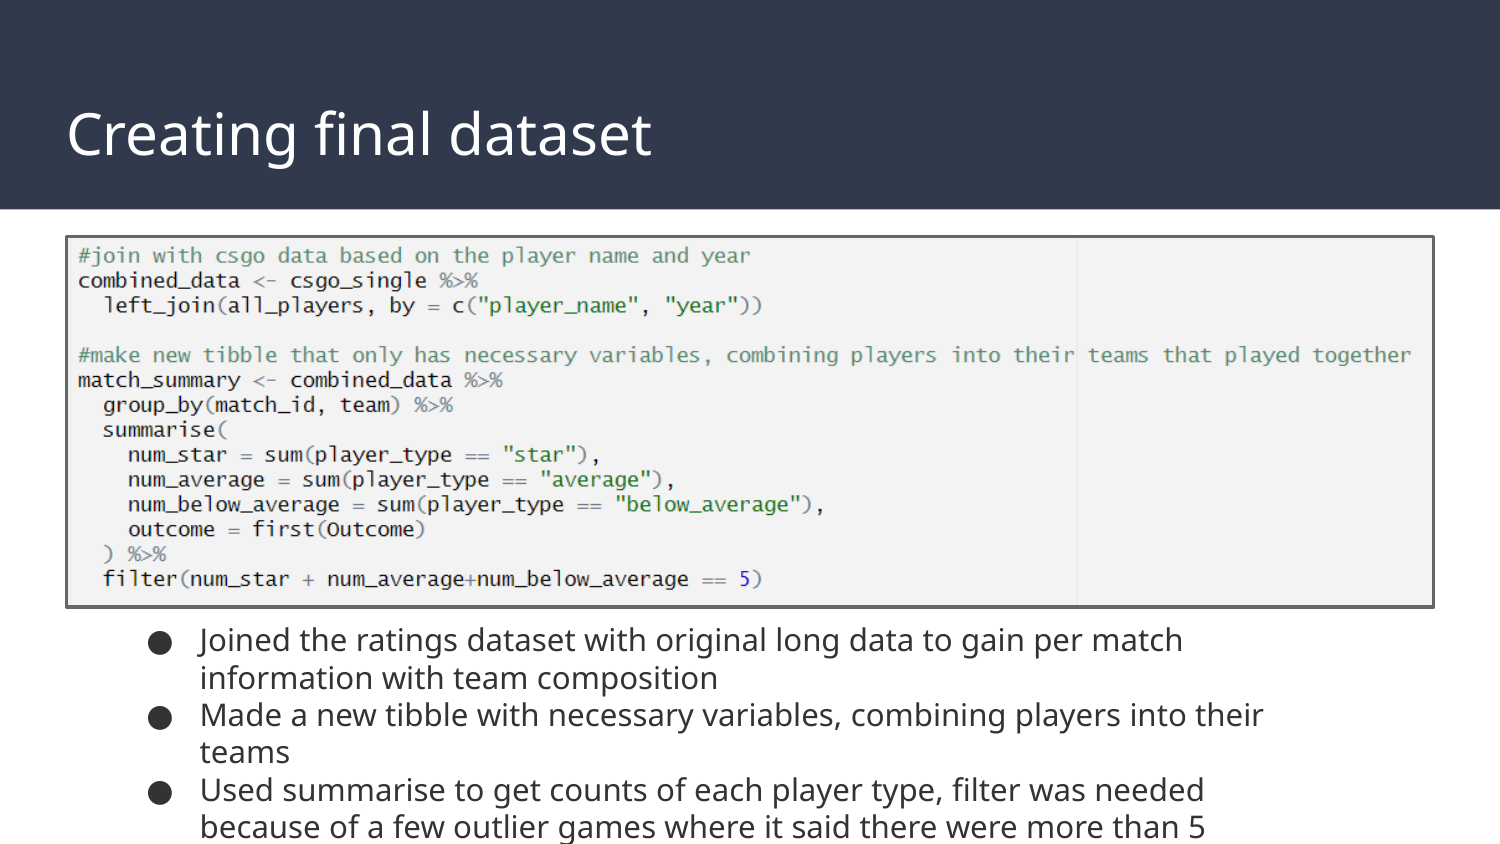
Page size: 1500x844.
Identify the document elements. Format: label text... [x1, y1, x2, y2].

picture [67, 237, 1433, 606]
title Creating final dataset [51, 82, 1449, 185]
text_box Joined the ratings dataset with original long data to gain per match information with team composition Made a new tibble with necessary variables, combining players into their teams Used summarise to get counts of each player type, filter was needed because of a few outlier games where it said there were more than 5 players [109, 613, 1320, 844]
